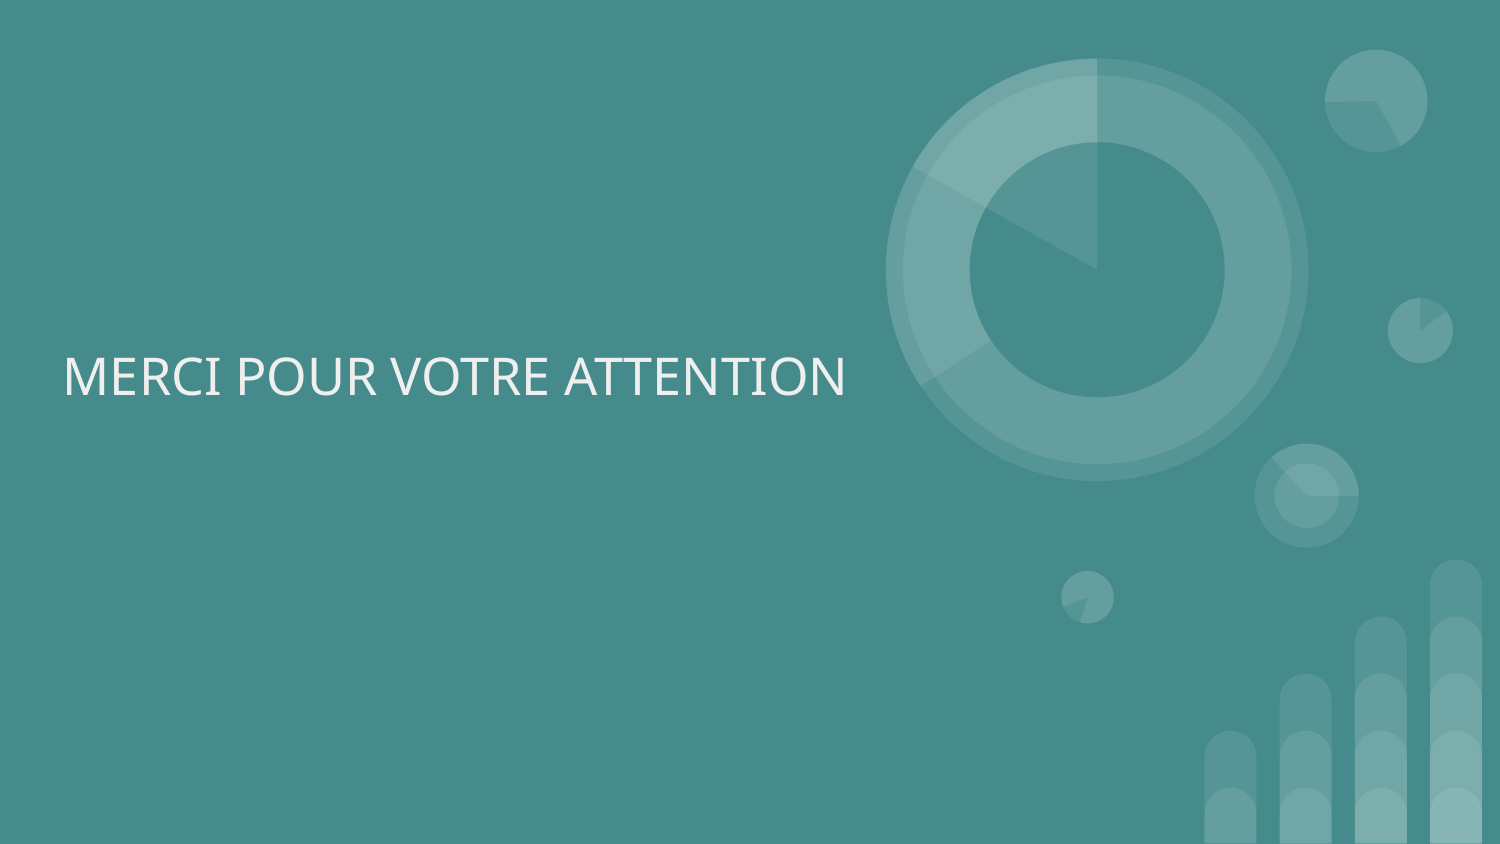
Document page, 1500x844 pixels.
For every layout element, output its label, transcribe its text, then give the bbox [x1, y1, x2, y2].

text_box MERCI POUR VOTRE ATTENTION [47, 328, 1055, 421]
